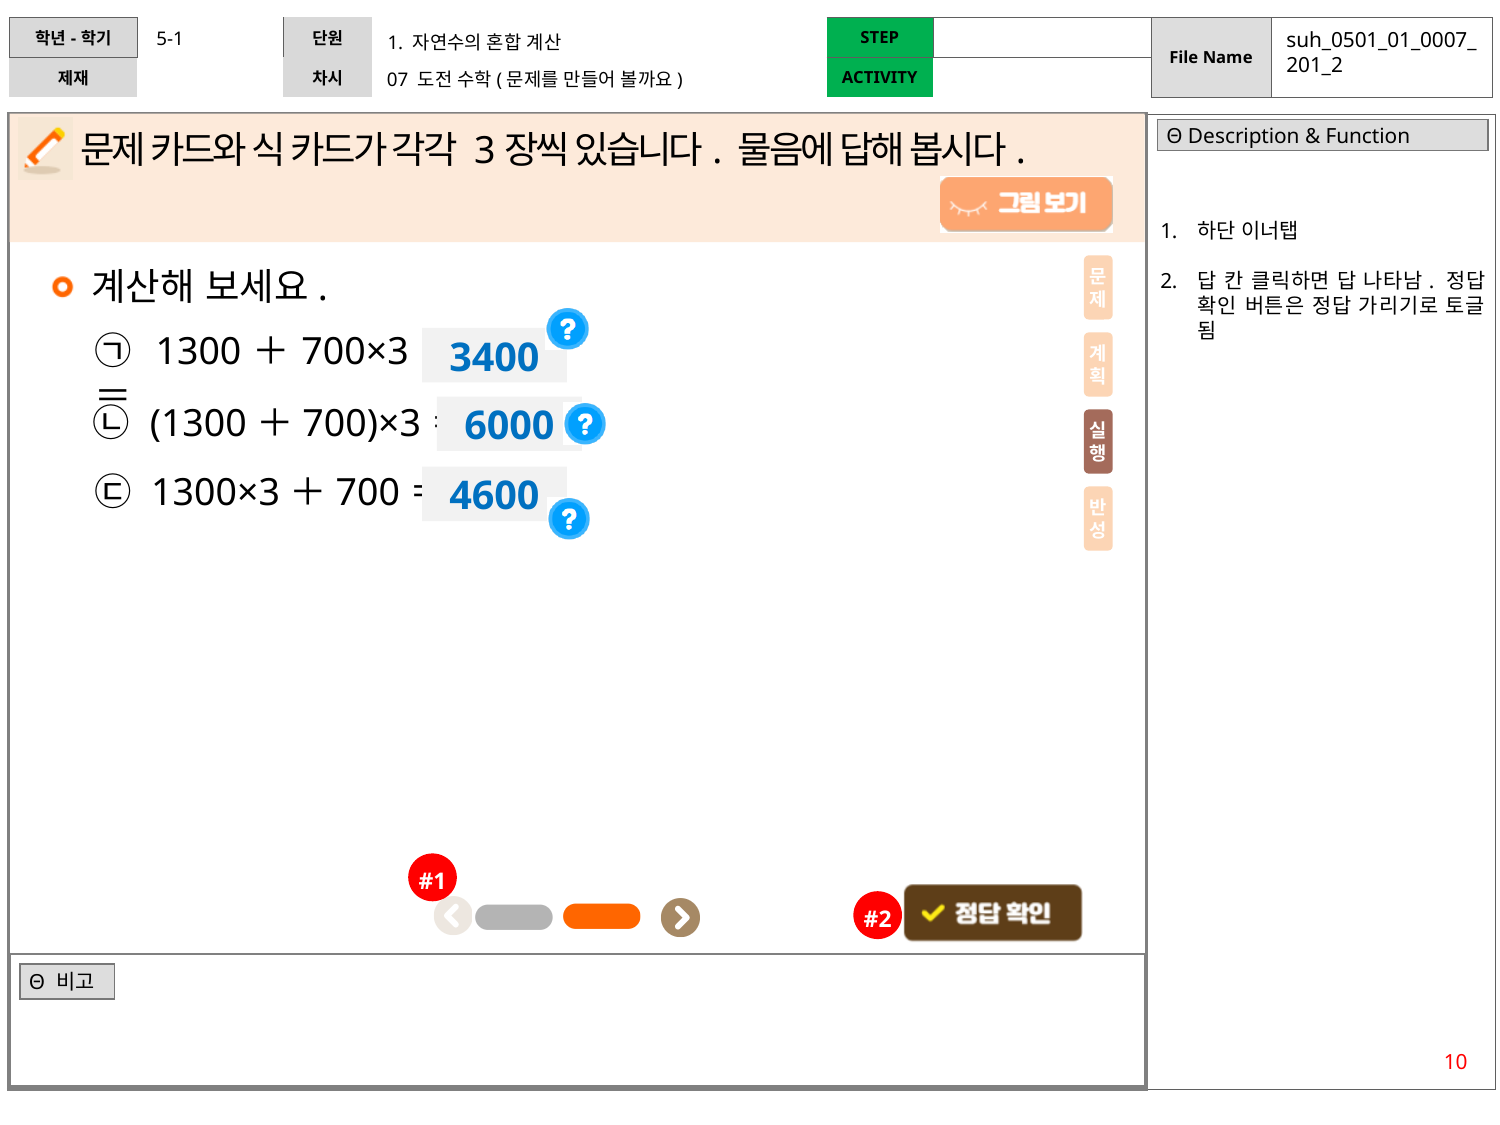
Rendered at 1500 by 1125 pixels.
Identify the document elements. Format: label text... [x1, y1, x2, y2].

text_box 1. 자연수의 혼합 계산 [372, 23, 828, 48]
picture [547, 497, 591, 540]
text_box 6000 [436, 396, 582, 451]
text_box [432, 894, 702, 939]
text_box 5-1 [141, 18, 284, 55]
table_header Θ Description & Function [1158, 120, 1487, 150]
text_box ㉠ 1300＋700×3＝ [79, 319, 433, 391]
text_box 하단 이너탭 답 칸 클릭하면 답 나타남. 정답 확인 버튼은 정답 가리기로 토글 됨 [1145, 160, 1500, 351]
text_box #2 [851, 889, 896, 942]
picture [560, 901, 641, 933]
text_box 문제 카드와 식 카드가 각각 3장씩 있습니다. 물음에 답해 봅시다. [74, 118, 1152, 179]
text_box suh_0501_01_0007_201_2 [1271, 18, 1500, 84]
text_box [1083, 255, 1113, 551]
text_box #1 [406, 851, 459, 903]
picture [36, 258, 89, 313]
text_box [8, 111, 1147, 244]
picture [940, 176, 1113, 233]
text_box ㉢ 1300×3＋700＝ [79, 460, 610, 521]
text_box 계산해 보세요. [76, 255, 1058, 316]
text_box 4600 [422, 466, 567, 522]
picture [901, 877, 1085, 947]
picture [545, 307, 589, 351]
picture [563, 402, 606, 446]
text_box 07 도전 수학(문제를 만들어 볼까요) [372, 60, 821, 96]
text_box 3400 [433, 327, 567, 383]
text_box ㉡ (1300＋700)×3＝ [78, 391, 609, 451]
picture [17, 117, 73, 180]
